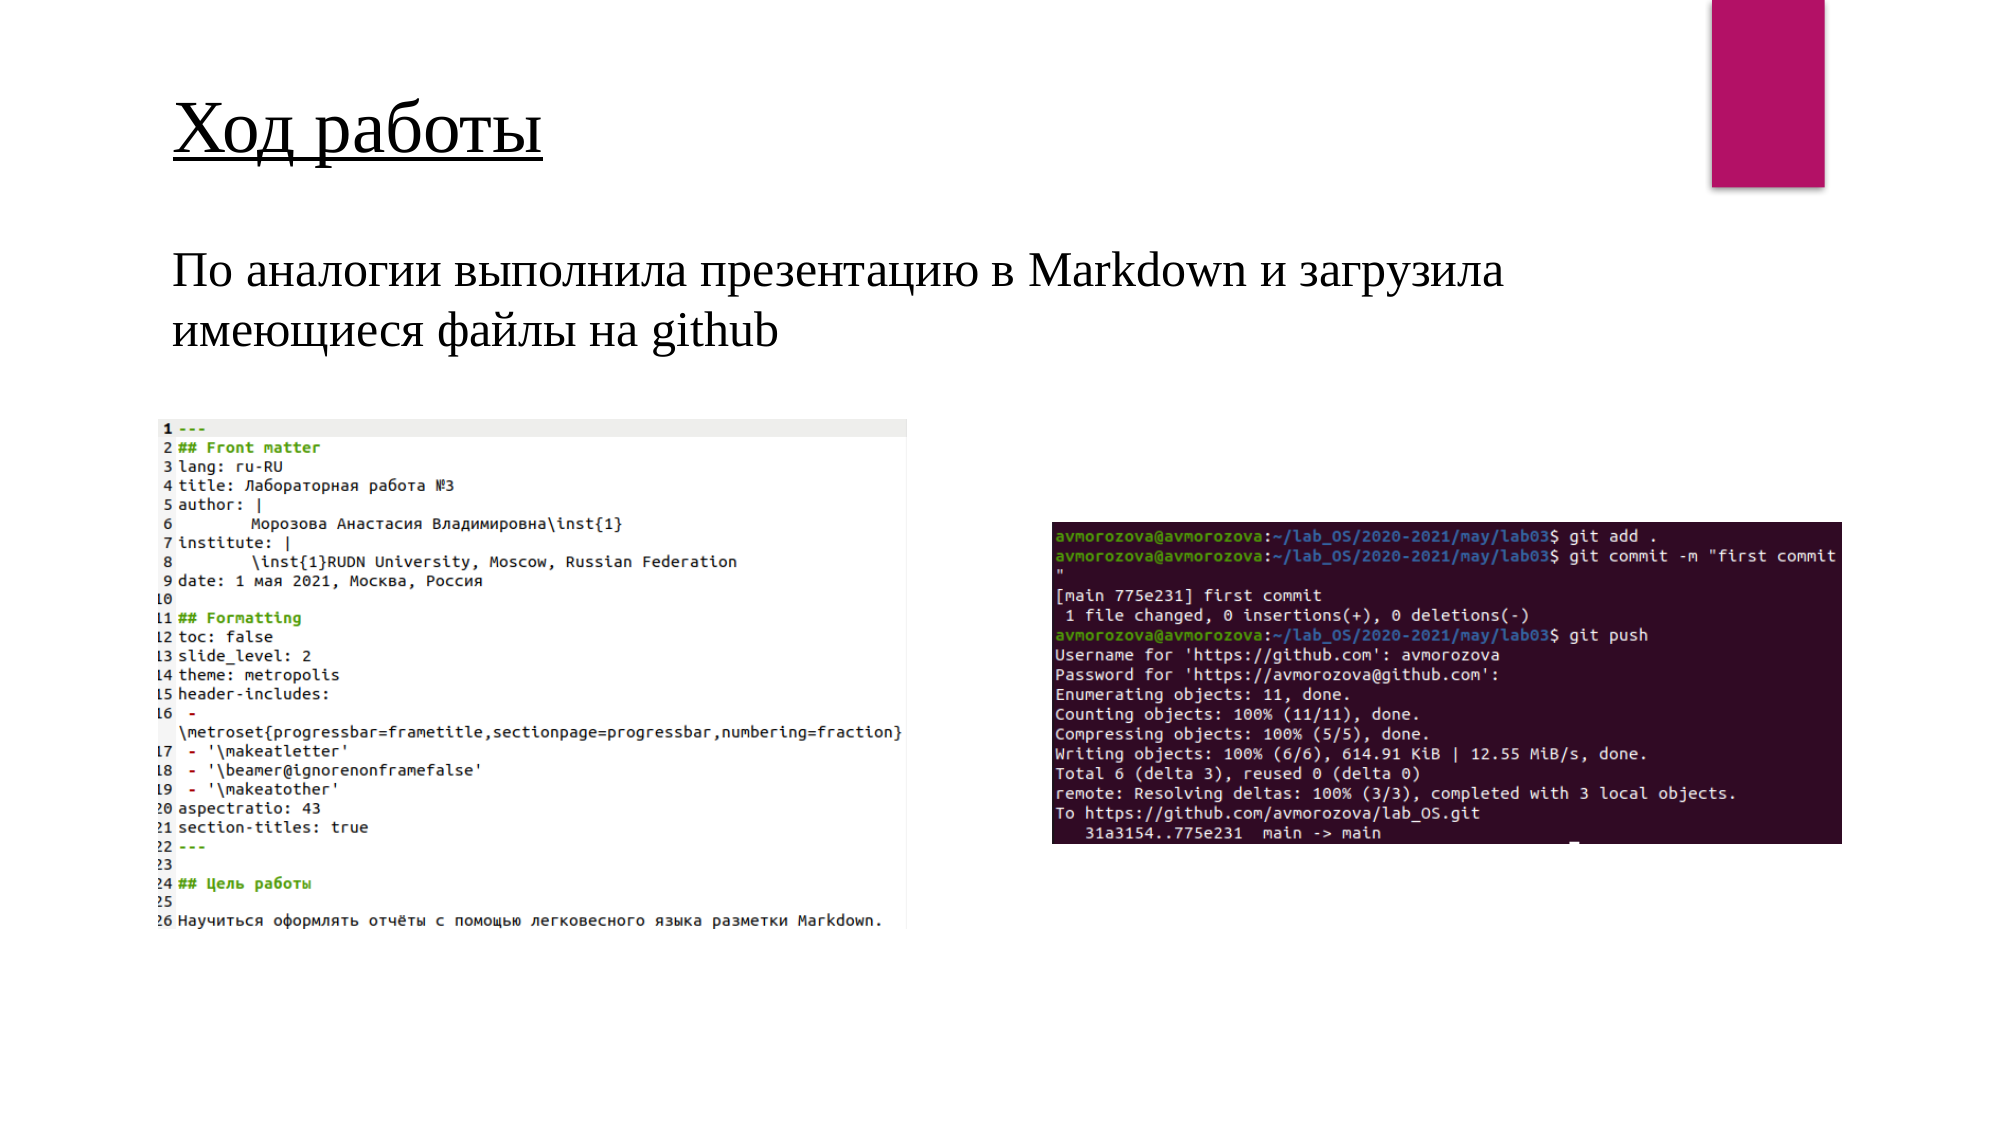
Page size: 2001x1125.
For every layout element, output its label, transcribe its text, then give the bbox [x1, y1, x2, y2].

text_box Ход работы [158, 70, 588, 175]
text_box По аналогии выполнила презентацию в Markdown и загрузила имеющиеся файлы на github [158, 229, 1617, 365]
picture [1052, 522, 1843, 845]
picture [157, 418, 907, 930]
